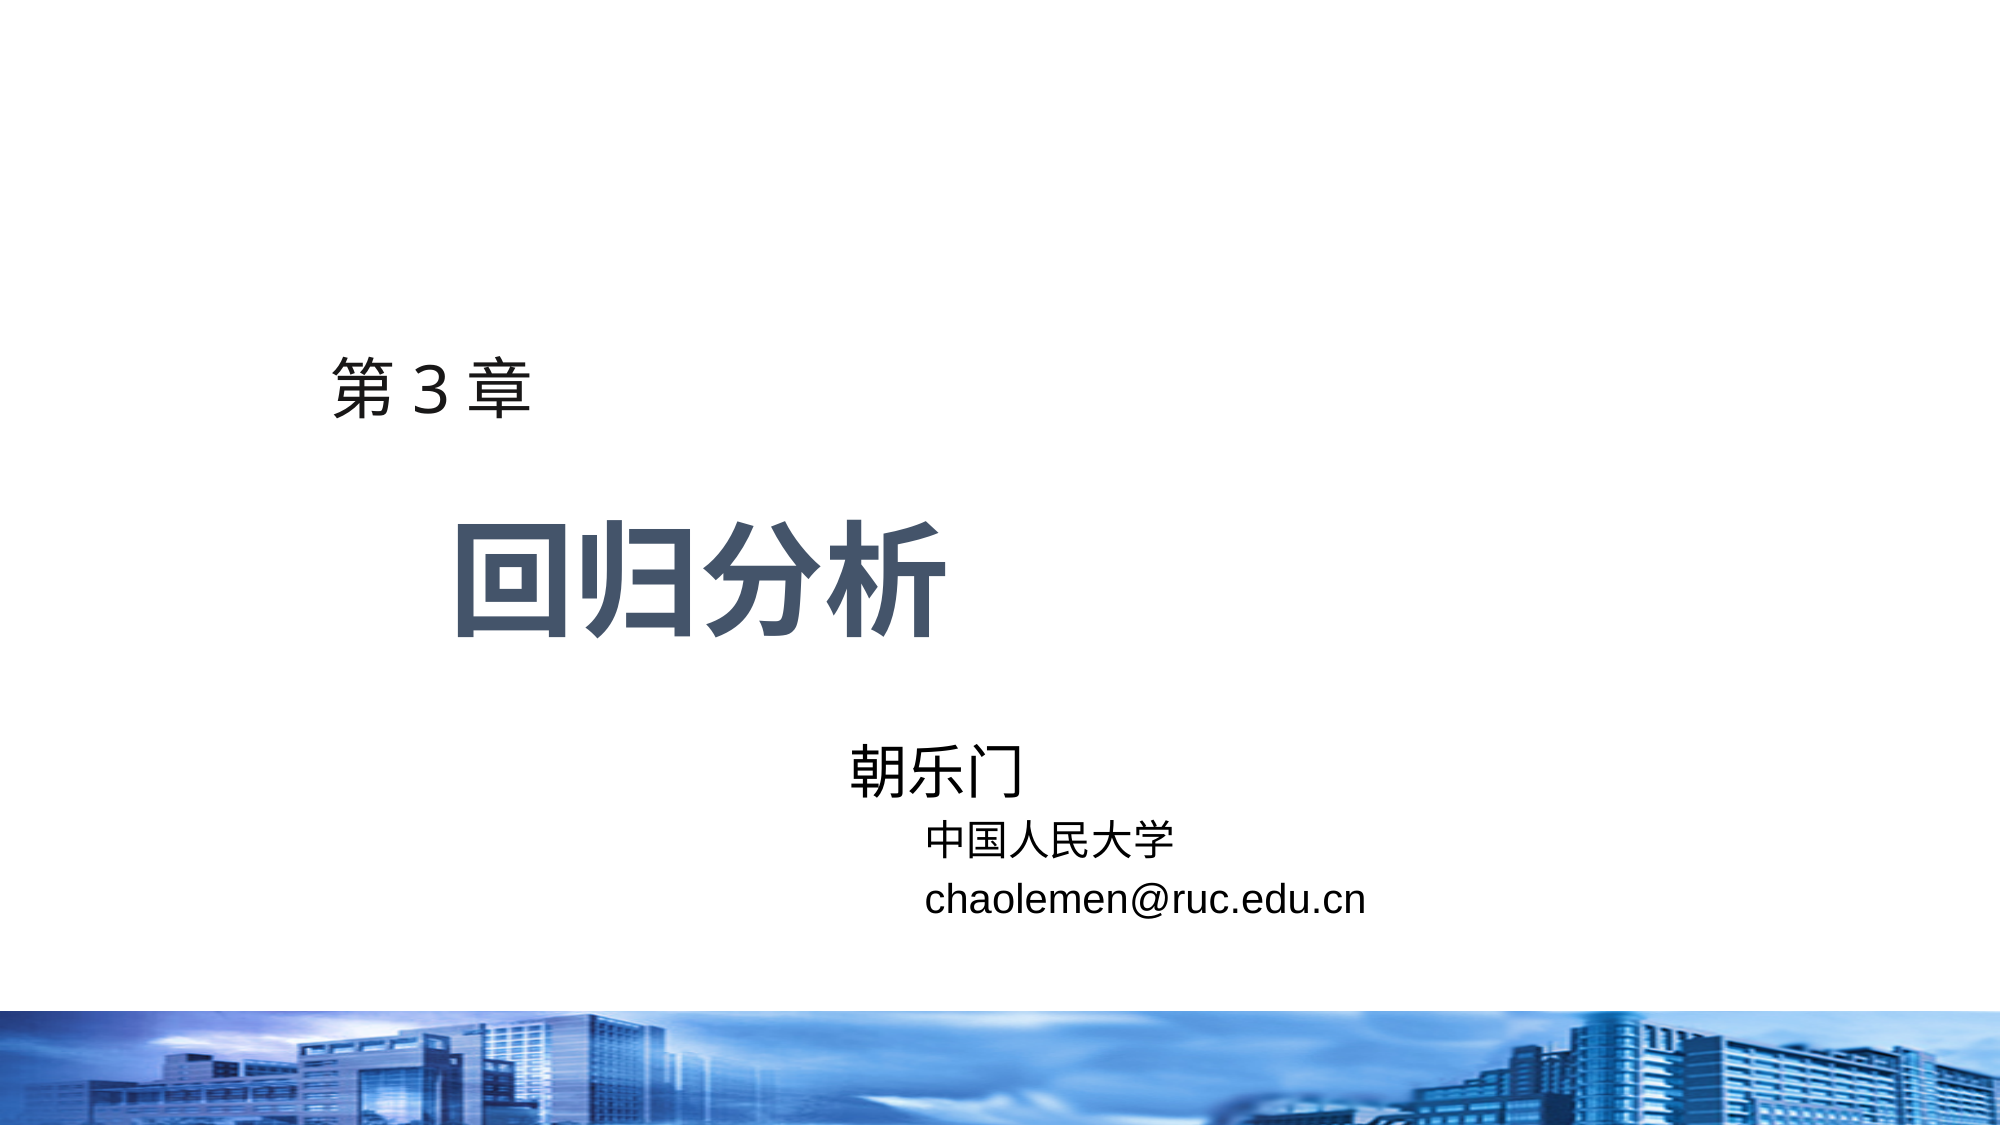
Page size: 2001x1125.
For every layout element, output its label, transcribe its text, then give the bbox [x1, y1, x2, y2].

picture [0, 1011, 2000, 1125]
subtitle 朝乐门 中国人民大学 chaolemen@ruc.edu.cn [834, 727, 1662, 1016]
title 第3章 回归分析 [314, 385, 1544, 574]
